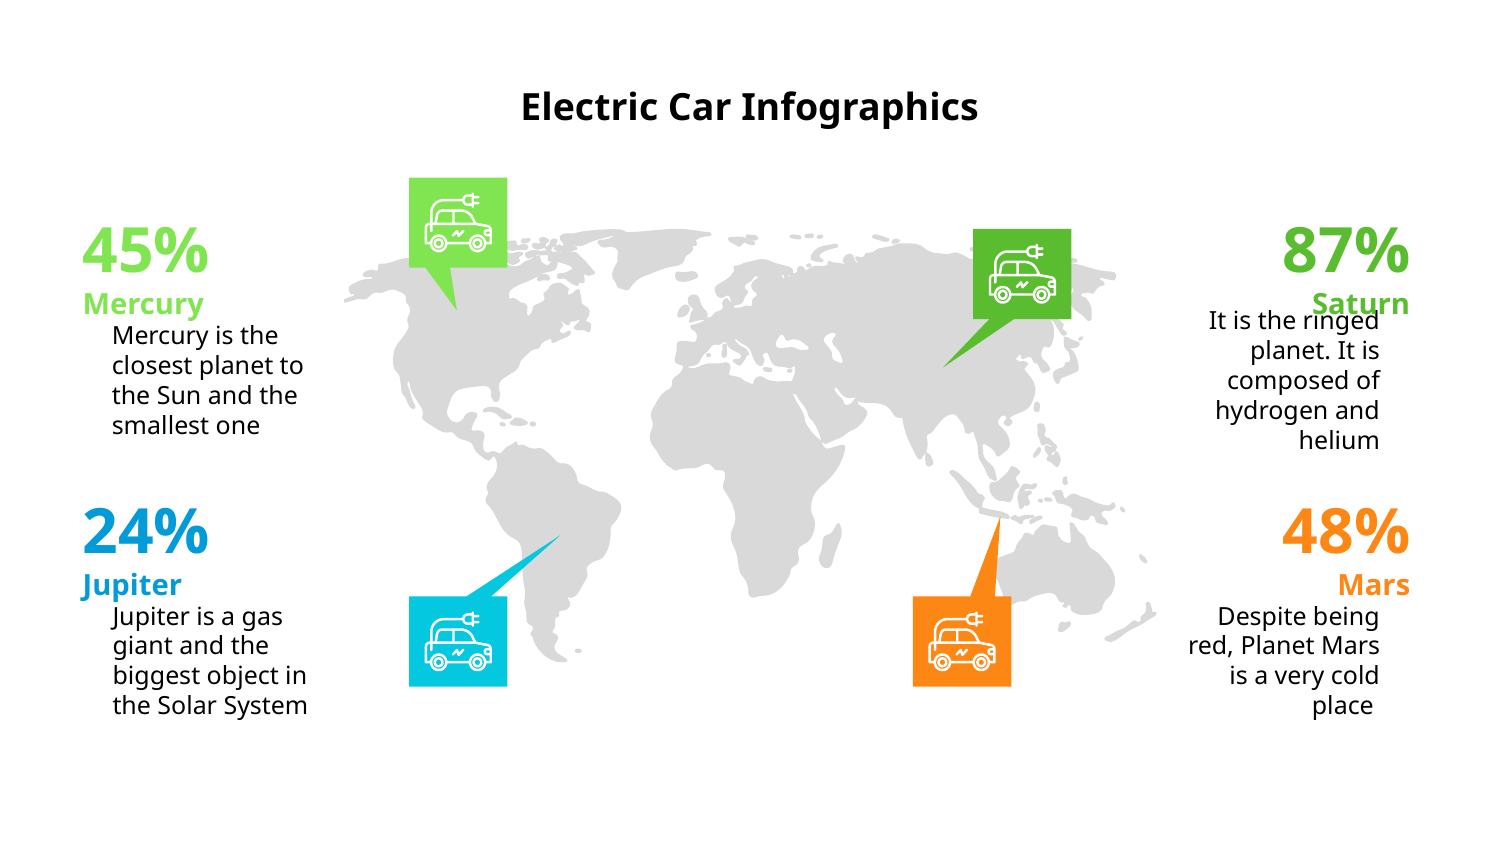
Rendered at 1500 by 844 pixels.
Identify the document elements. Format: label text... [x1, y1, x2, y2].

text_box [424, 611, 493, 672]
text_box Mercury [67, 267, 337, 339]
text_box 45% [67, 212, 331, 283]
text_box 87% [1162, 212, 1426, 283]
text_box Saturn [1162, 283, 1426, 339]
text_box Mars [1162, 564, 1426, 619]
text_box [342, 228, 1158, 663]
text_box 48% [1162, 493, 1426, 564]
text_box 24% [67, 493, 331, 564]
text_box [409, 177, 508, 227]
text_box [988, 243, 1057, 304]
text_box Mercury is the closest planet to the Sun and the smallest one [67, 339, 337, 421]
text_box Jupiter [67, 548, 337, 619]
text_box Despite being red, Planet Mars is a very cold place [1135, 619, 1426, 702]
text_box It is the ringed planet. It is composed of hydrogen and helium [1162, 339, 1426, 421]
title Electric Car Infographics [75, 67, 1425, 147]
text_box [409, 671, 508, 687]
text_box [928, 611, 996, 672]
text_box Jupiter is a gas giant and the biggest object in the Solar System [67, 619, 358, 702]
text_box [912, 671, 1012, 687]
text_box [424, 192, 493, 253]
